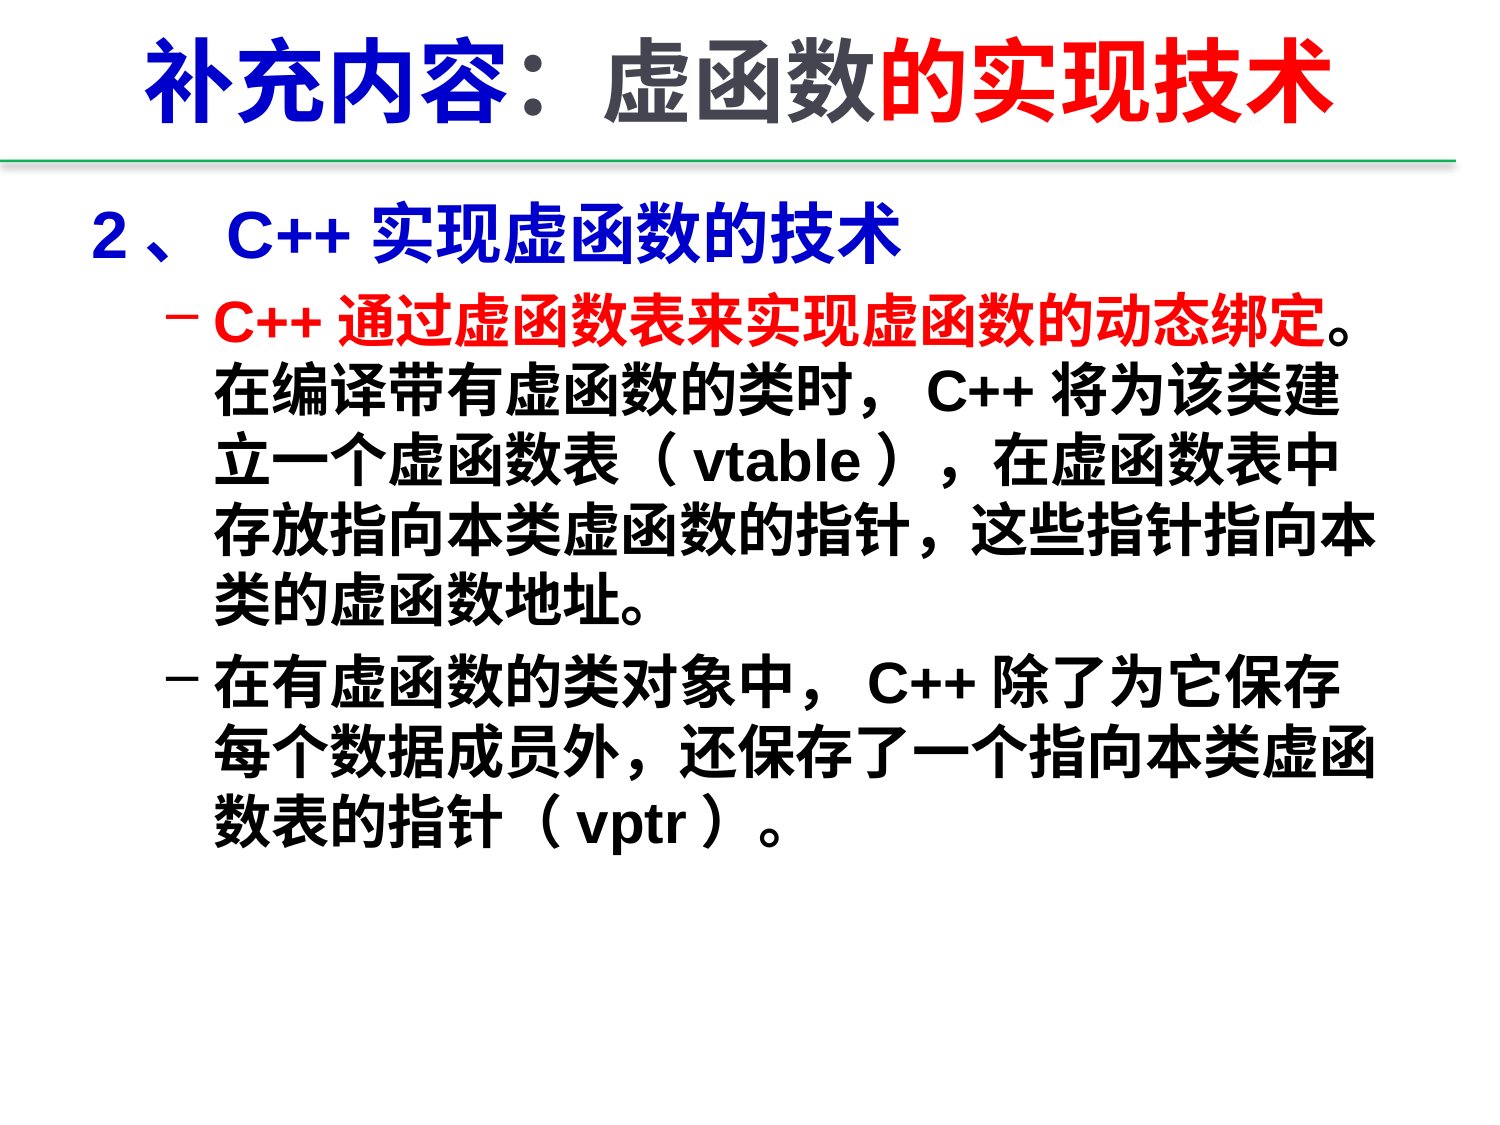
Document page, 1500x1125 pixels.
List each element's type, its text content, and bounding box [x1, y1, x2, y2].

list 2、C++实现虚函数的技术 C++通过虚函数表来实现虚函数的动态绑定。在编译带有虚函数的类时，C++将为该类建立一个虚函数表（vtable），在虚函数表中存放指向本类虚函数的指针，这些指针指向本类的虚函数地址。 在有虚函数的类对象中，C++除了为它保存每个数据成员外，还保存了一个指向本类虚函数表的指针（vptr）。 [76, 184, 1400, 965]
title 补充内容：虚函数的实现技术 [75, 12, 1425, 146]
